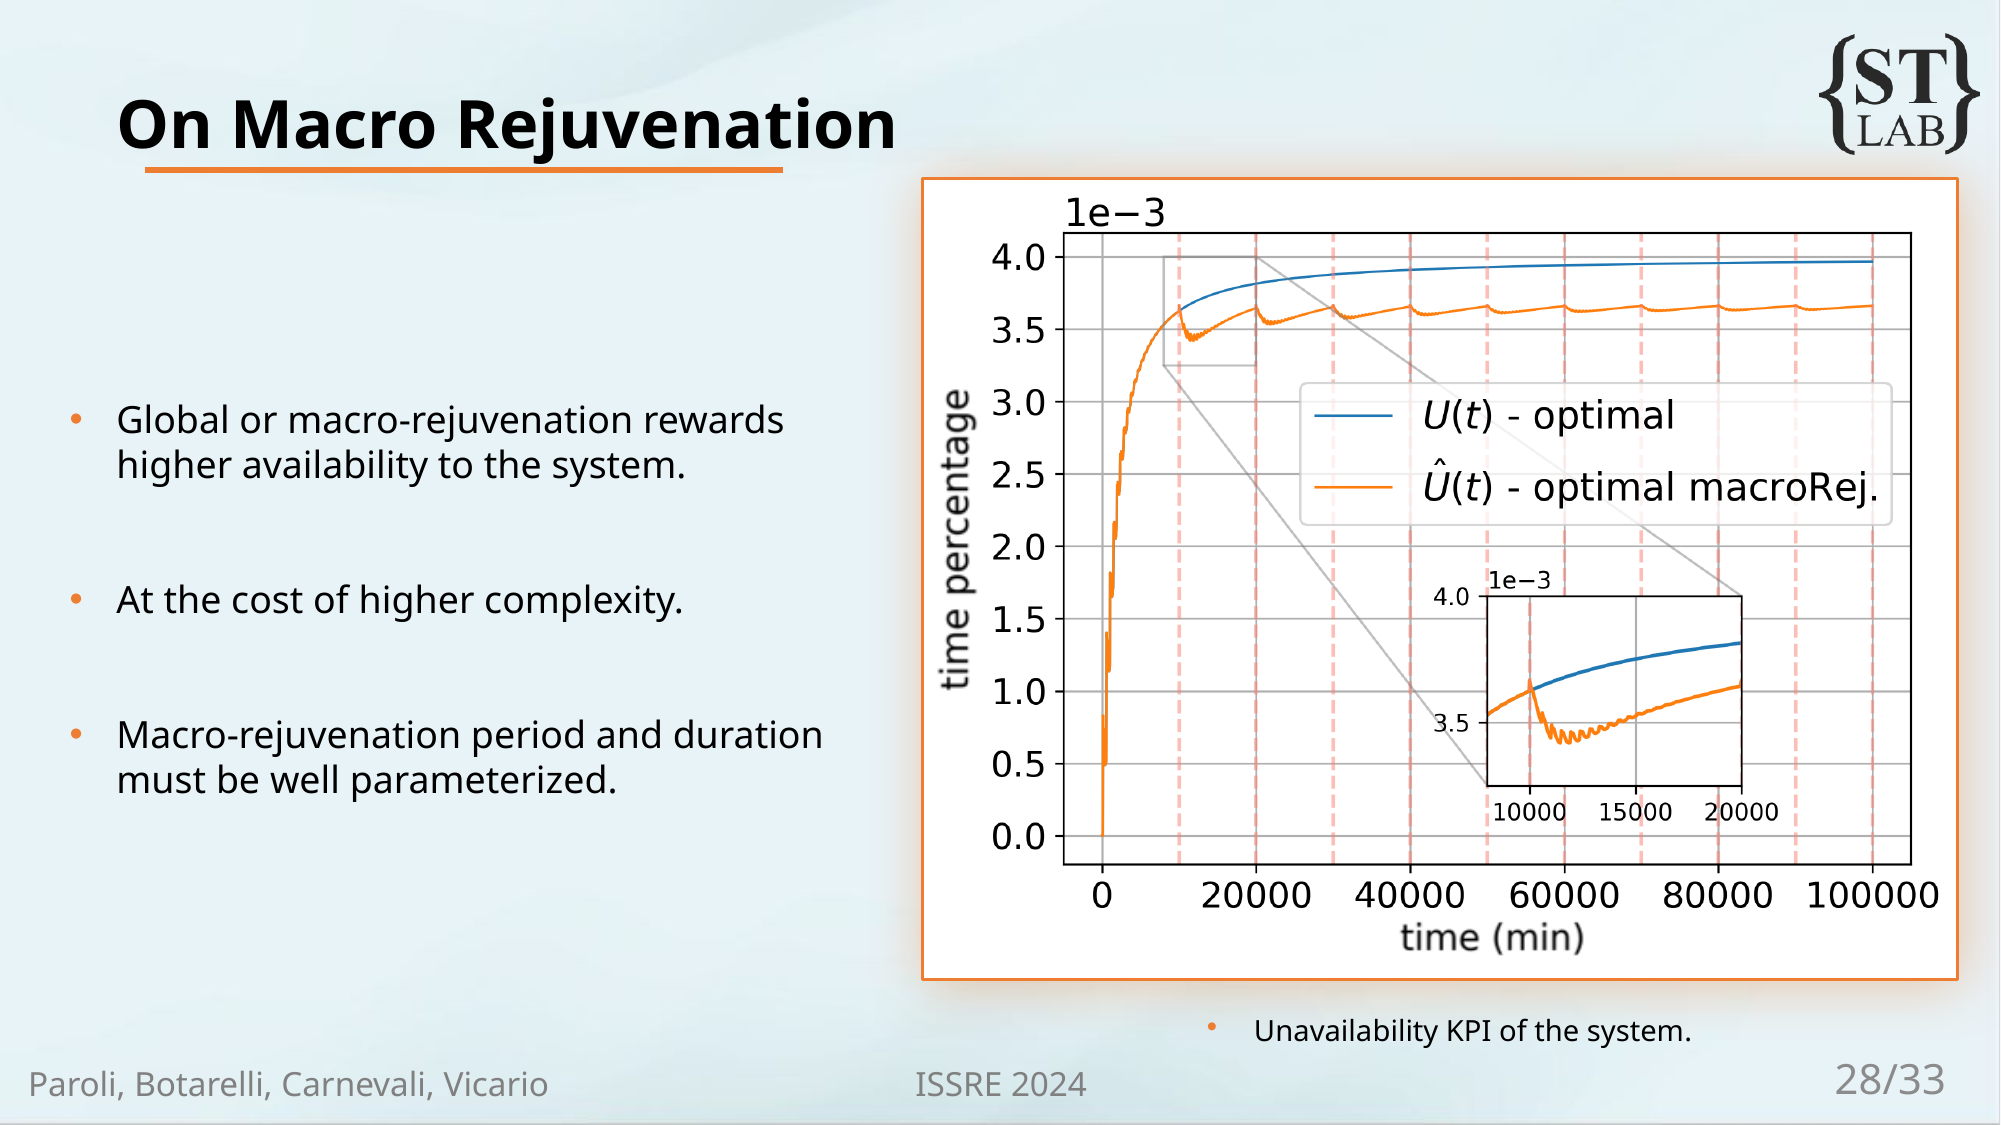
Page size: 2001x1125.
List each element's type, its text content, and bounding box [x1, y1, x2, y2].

text_box On Macro Rejuvenation [101, 74, 1057, 169]
text_box Global or macro-rejuvenation rewards higher availability to the system. At the cost of higher complexity. Macro-rejuvenation period and duration must be well parameterized. [54, 388, 873, 907]
text_box Paroli, Botarelli, Carnevali, Vicario ISSRE 2024 [13, 1055, 1503, 1111]
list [936, 379, 983, 709]
text_box Unavailability KPI of the system. [1056, 996, 1853, 1057]
slide_number /33 [1511, 1051, 1961, 1112]
picture [0, 0, 2001, 1125]
